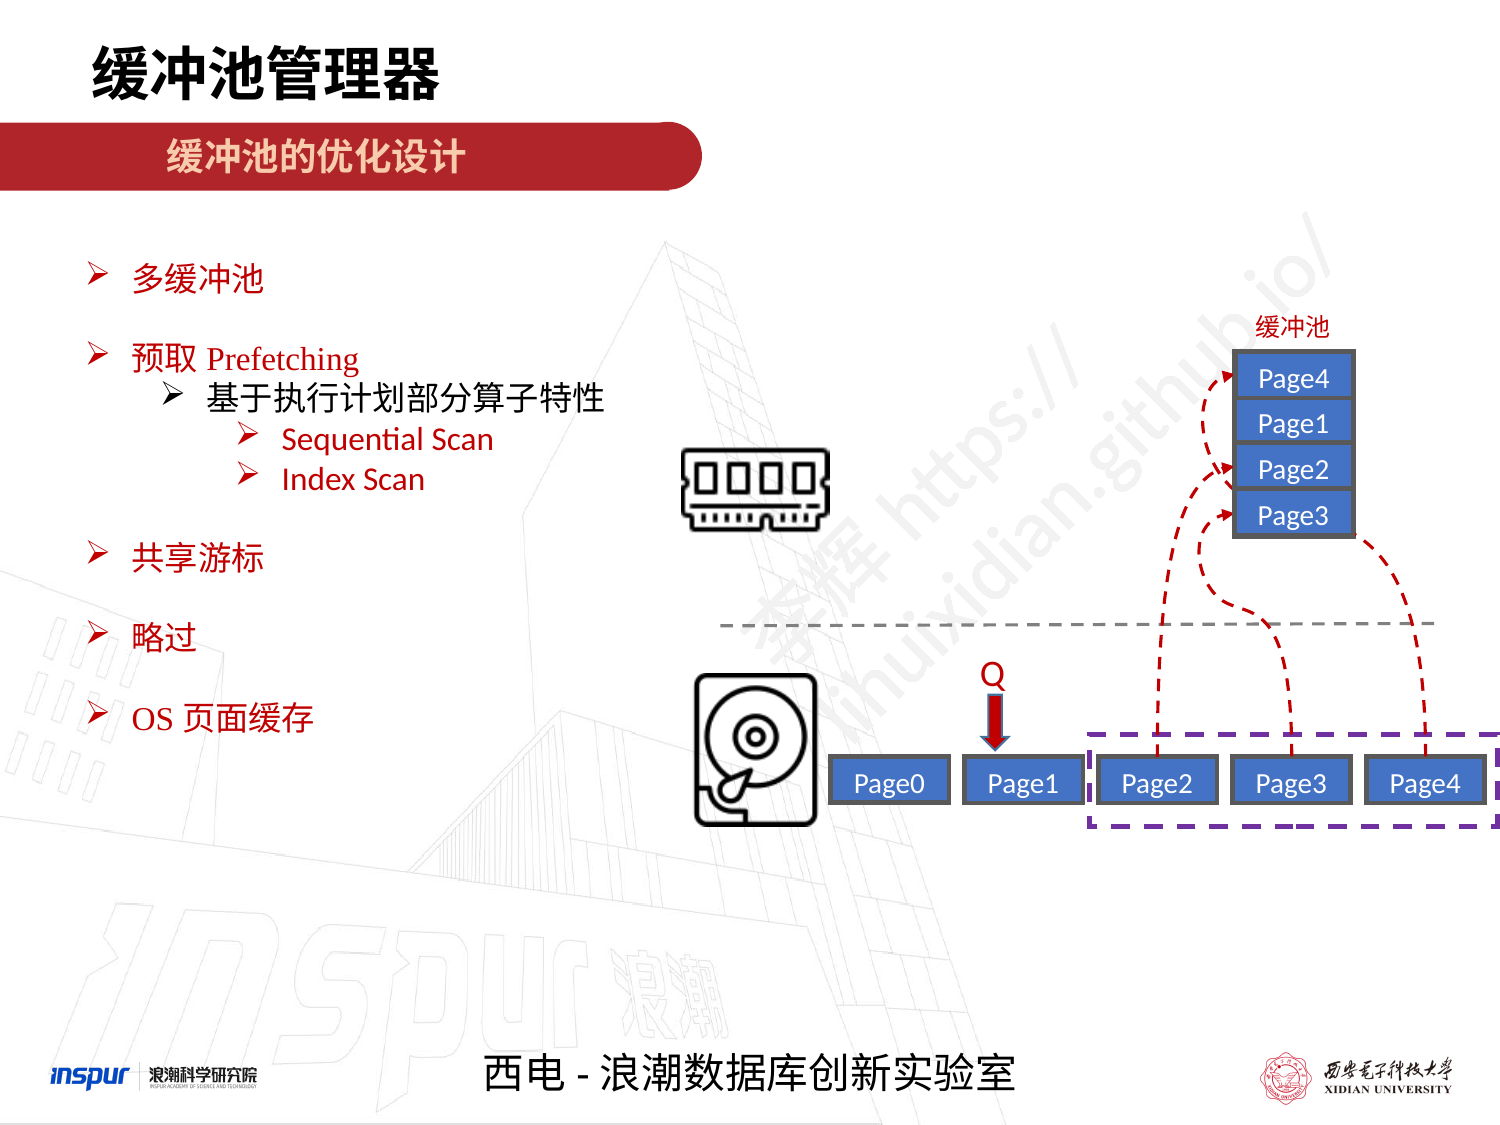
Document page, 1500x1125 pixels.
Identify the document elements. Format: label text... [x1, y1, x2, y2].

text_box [1050, 573, 1139, 651]
picture [681, 416, 830, 565]
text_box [833, 756, 950, 803]
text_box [1366, 756, 1485, 808]
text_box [1235, 351, 1354, 403]
text_box [1088, 733, 1498, 827]
text_box 多缓冲池 预取Prefetching 基于执行计划部分算子特性 Sequential Scan Index Scan 共享游标 略过 OS页面缓存 [70, 250, 1266, 745]
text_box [1232, 756, 1351, 808]
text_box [1098, 756, 1217, 808]
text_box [964, 756, 1083, 804]
text_box 缓冲池 [1241, 304, 1346, 349]
picture [0, 0, 1500, 1125]
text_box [1235, 442, 1354, 494]
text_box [964, 641, 1021, 751]
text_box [1234, 395, 1354, 443]
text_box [1234, 488, 1353, 540]
picture [1266, 297, 1273, 304]
text_box 缓冲池管理器 [76, 28, 1171, 126]
text_box [664, 121, 702, 190]
text_box 缓冲池的优化设计 [0, 125, 652, 186]
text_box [1139, 470, 1500, 661]
text_box [0, 122, 670, 191]
